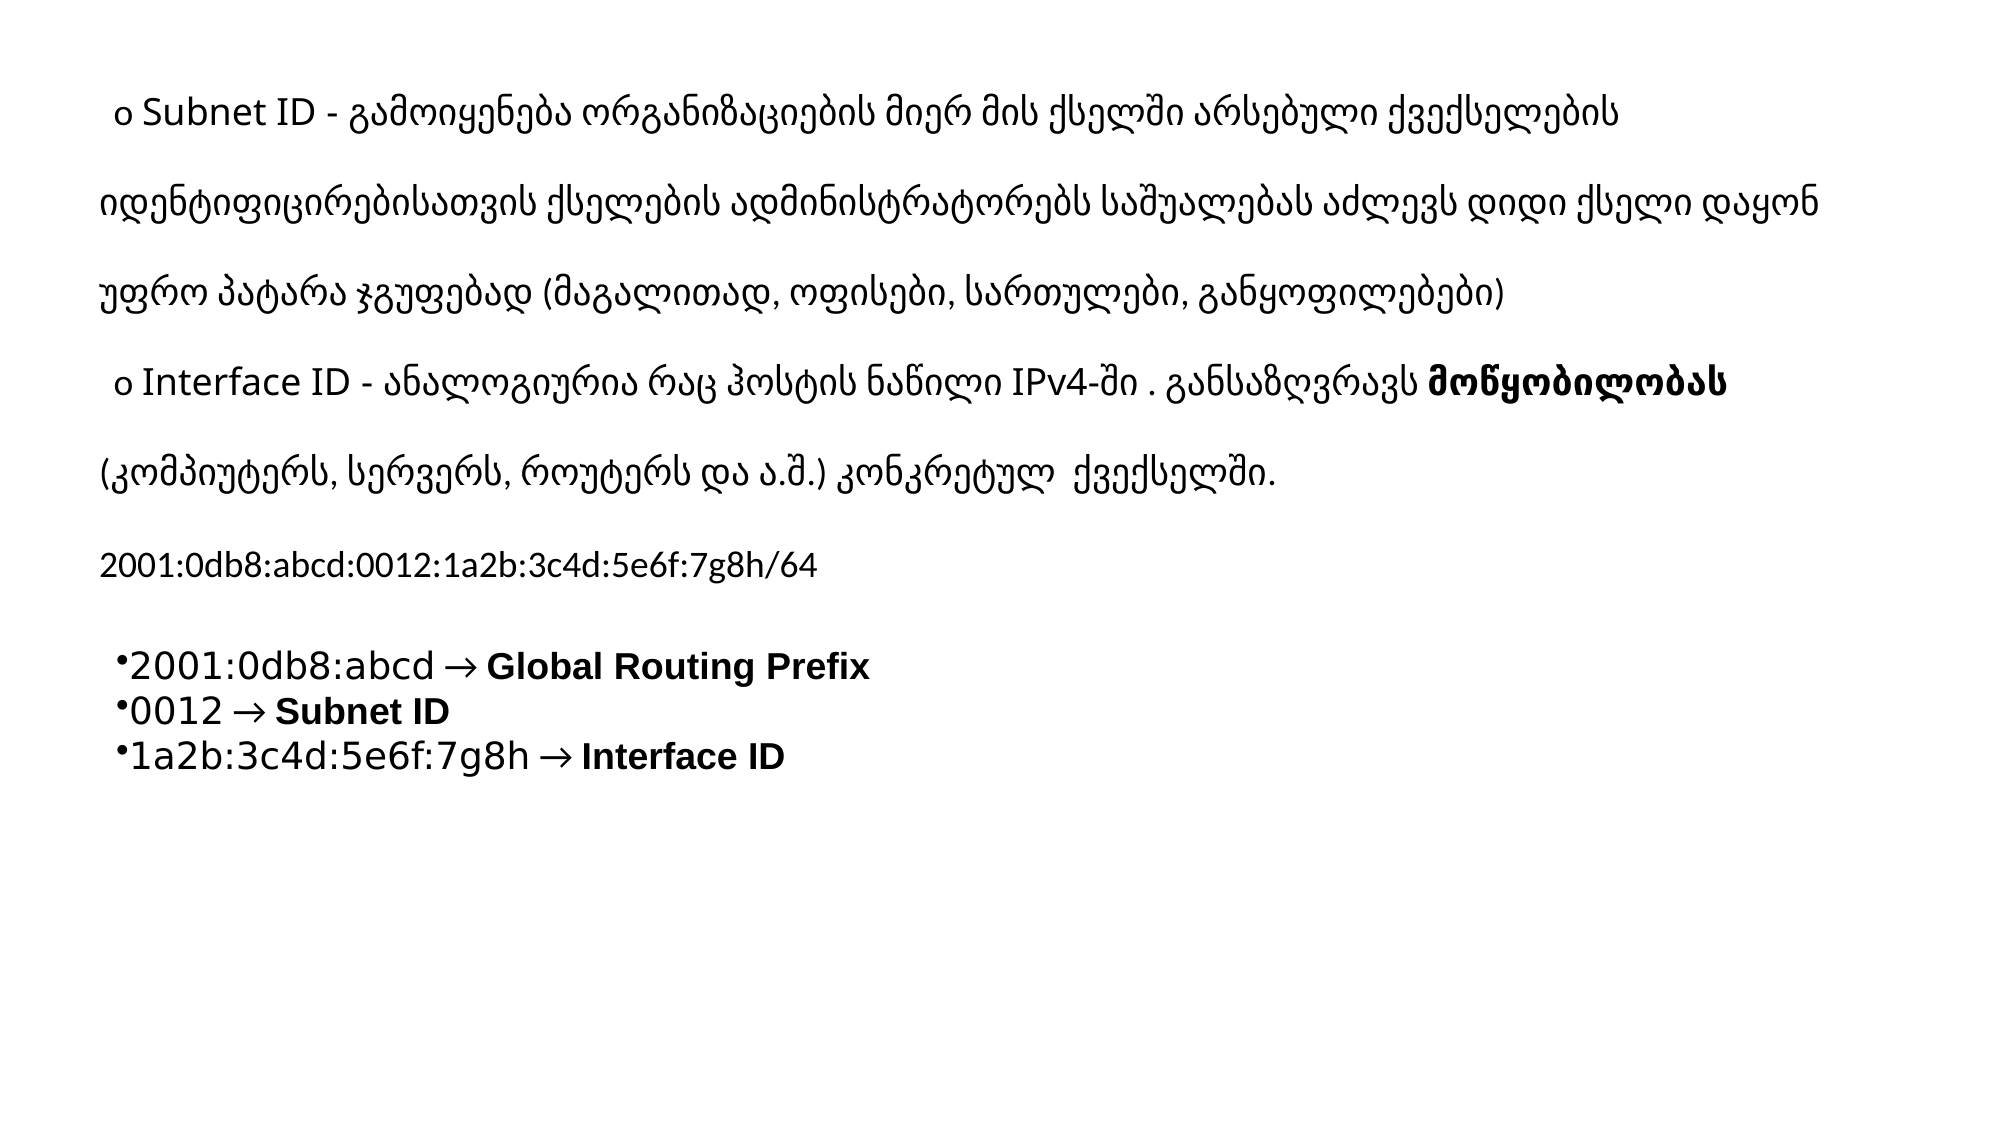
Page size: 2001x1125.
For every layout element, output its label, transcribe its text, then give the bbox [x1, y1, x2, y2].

text_box o Subnet ID - გამოიყენება ორგანიზაციების მიერ მის ქსელში არსებული ქვექსელების იდენტიფიცირებისათვის ქსელების ადმინისტრატორებს საშუალებას აძლევს დიდი ქსელი დაყონ უფრო პატარა ჯგუფებად (მაგალითად, ოფისები, სართულები, განყოფილებები) o Interface ID - ანალოგიურია რაც ჰოსტის ნაწილი IPv4-ში . განსაზღვრავს მოწყობილობას (კომპიუტერს, სერვერს, როუტერს და ა.შ.) კონკრეტულ ქვექსელში. [84, 36, 1869, 501]
text_box 2001:0db8:abcd → Global Routing Prefix 0012 → Subnet ID 1a2b:3c4d:5e6f:7g8h → Interface ID [100, 634, 1245, 785]
text_box 2001:0db8:abcd:0012:1a2b:3c4d:5e6f:7g8h/64 [84, 532, 1085, 592]
